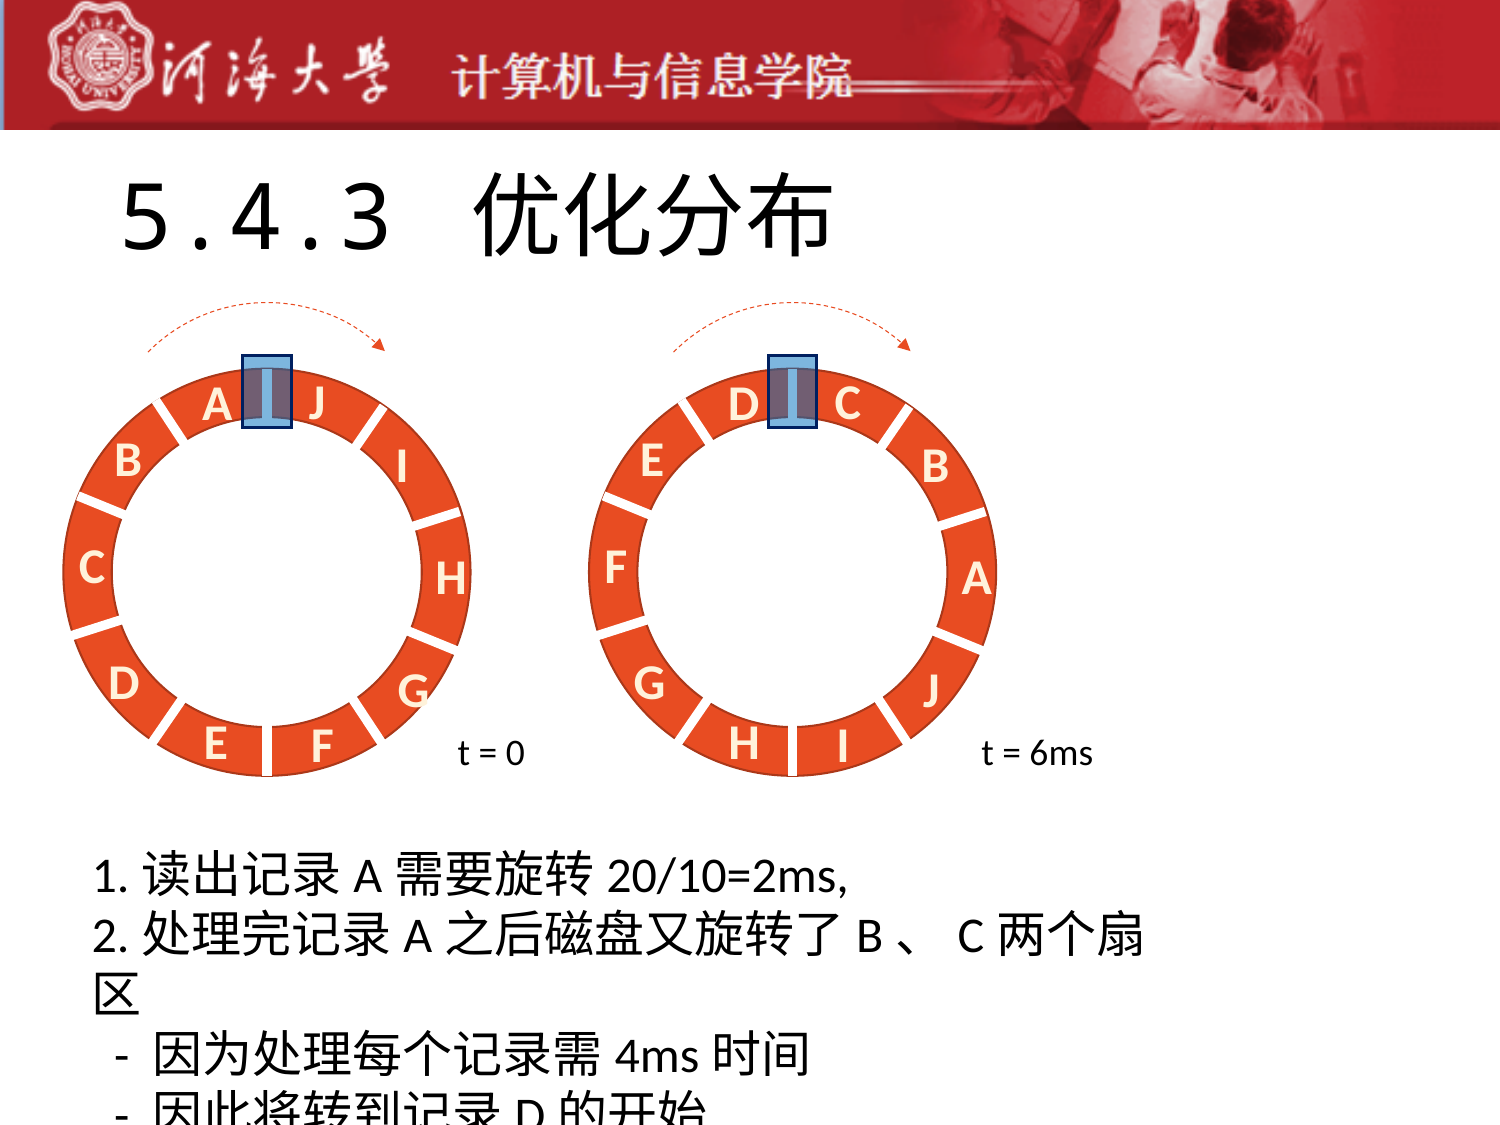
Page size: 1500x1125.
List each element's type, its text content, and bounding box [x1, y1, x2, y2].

text_box t = 0 [483, 720, 540, 781]
text_box 1.读出记录A需要旋转20/10=2ms, 2.处理完记录A之后磁盘又旋转了B、C两个扇区 - 因为处理每个记录需4ms时间 - 因此将转到记录D的开始 [76, 835, 1198, 1125]
picture [0, 0, 1500, 130]
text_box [588, 302, 1009, 781]
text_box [63, 302, 483, 781]
title 5.4.3 优化分布 [103, 59, 1397, 278]
text_box t = 6ms [1009, 720, 1109, 781]
